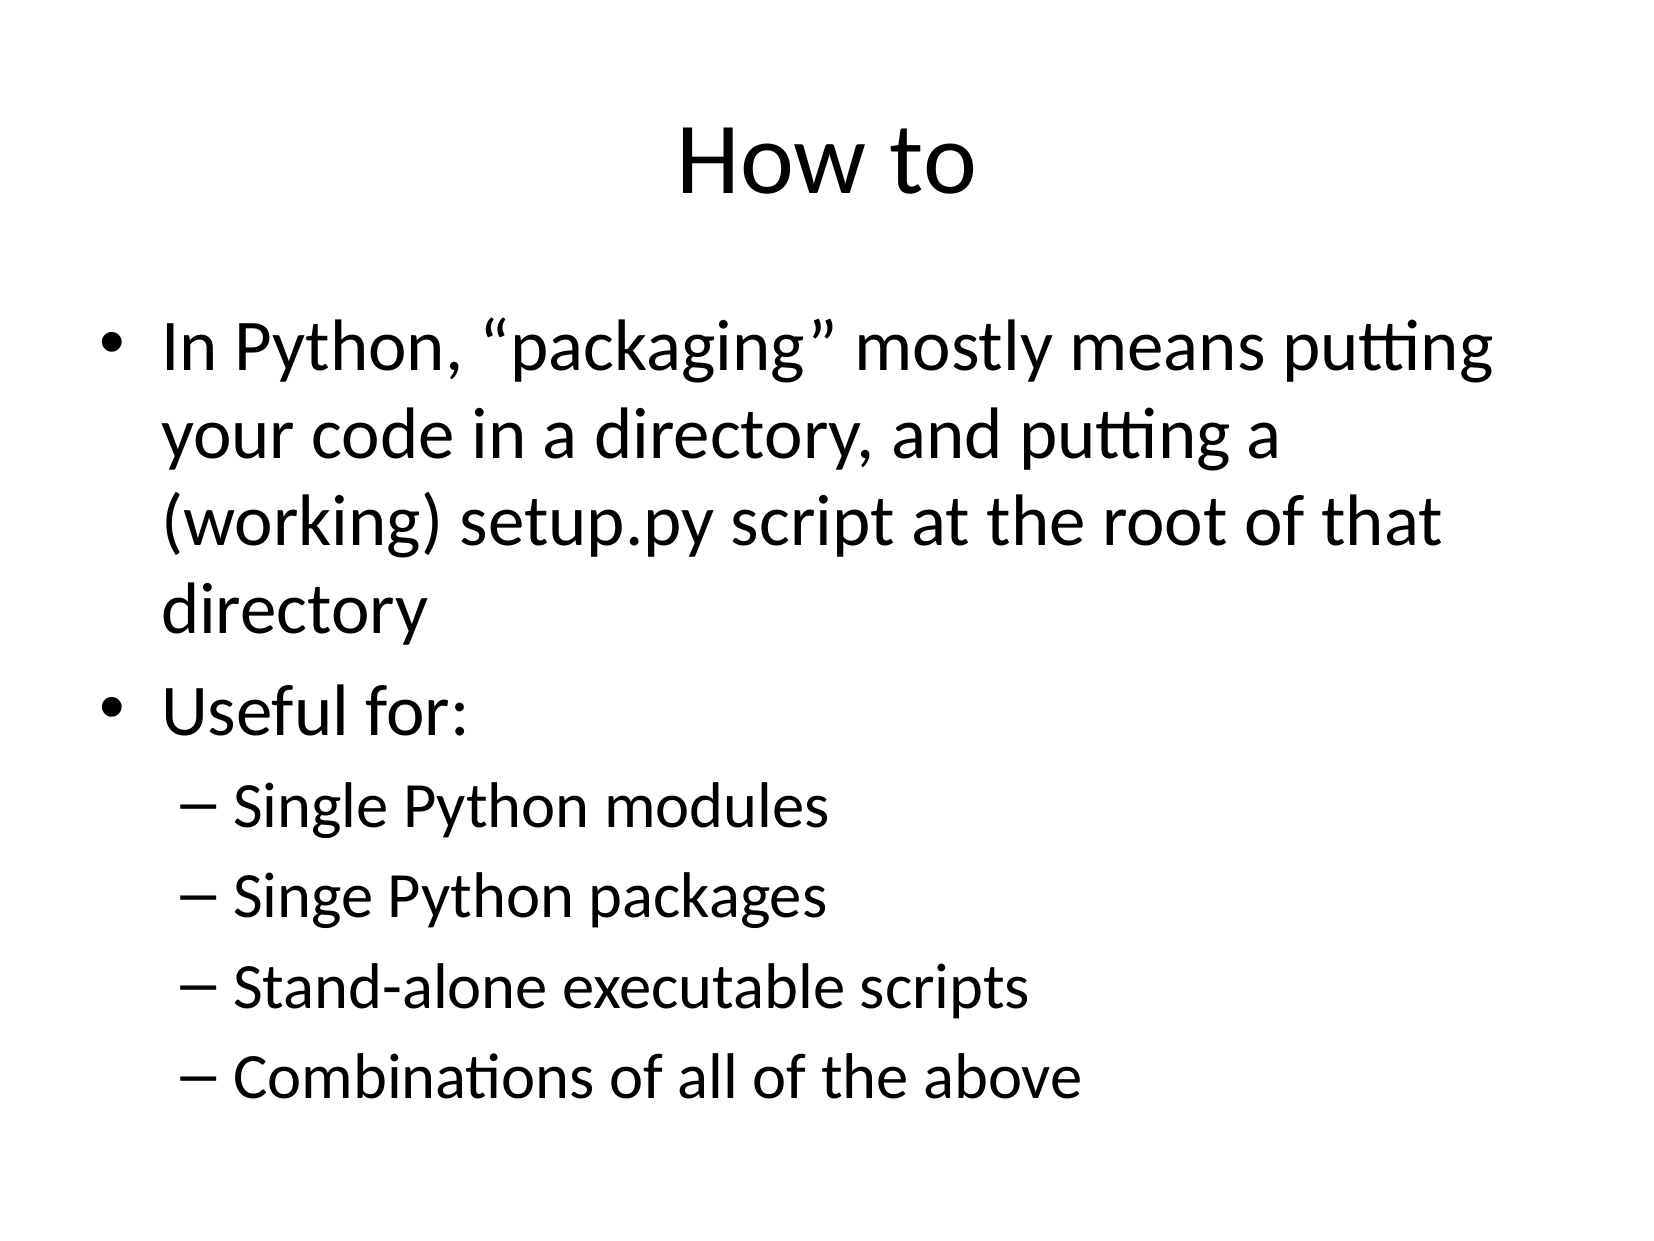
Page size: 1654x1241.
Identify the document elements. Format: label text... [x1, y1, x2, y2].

title How to [82, 49, 1572, 257]
list In Python, “packaging” mostly means putting your code in a directory, and putting a (working) setup.py script at the root of that directory Useful for: Single Python modules Singe Python packages Stand-alone executable scripts Combinations of all of the above [82, 289, 1572, 1108]
